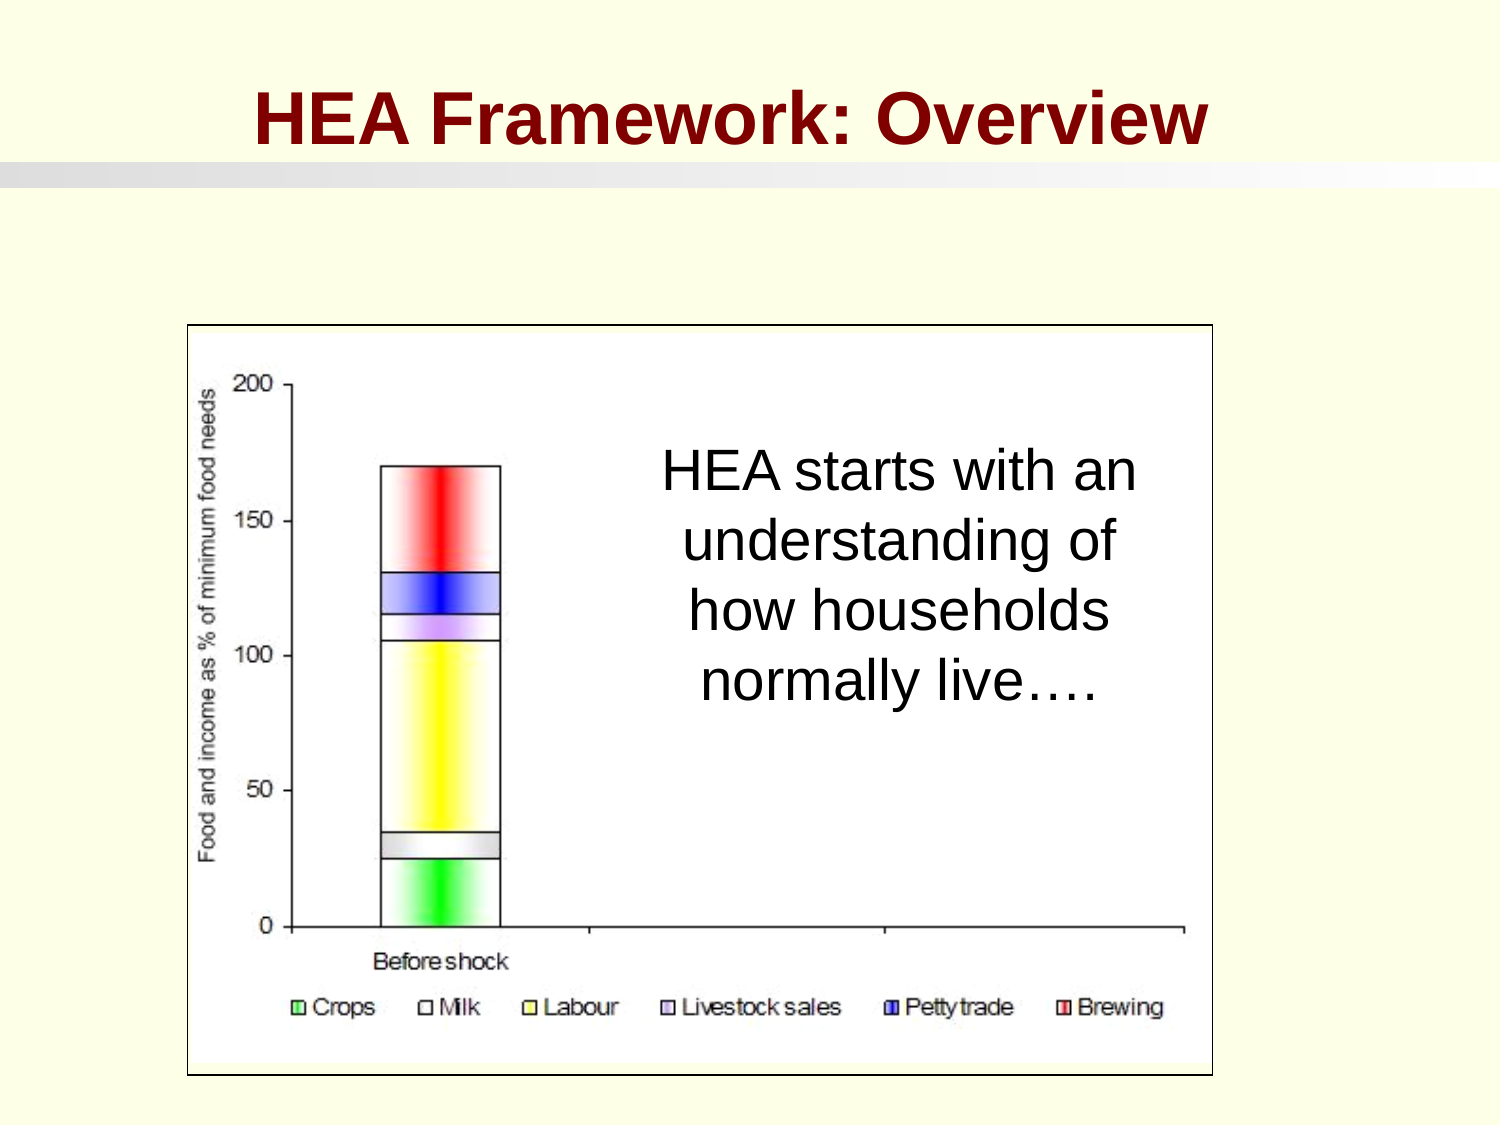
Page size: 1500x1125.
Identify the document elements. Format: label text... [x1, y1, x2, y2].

picture [191, 333, 1214, 1063]
text_box [187, 324, 1213, 336]
text_box [187, 1066, 1213, 1075]
text_box [0, 162, 1500, 188]
text_box HEA Framework: Overview [0, 62, 1463, 162]
